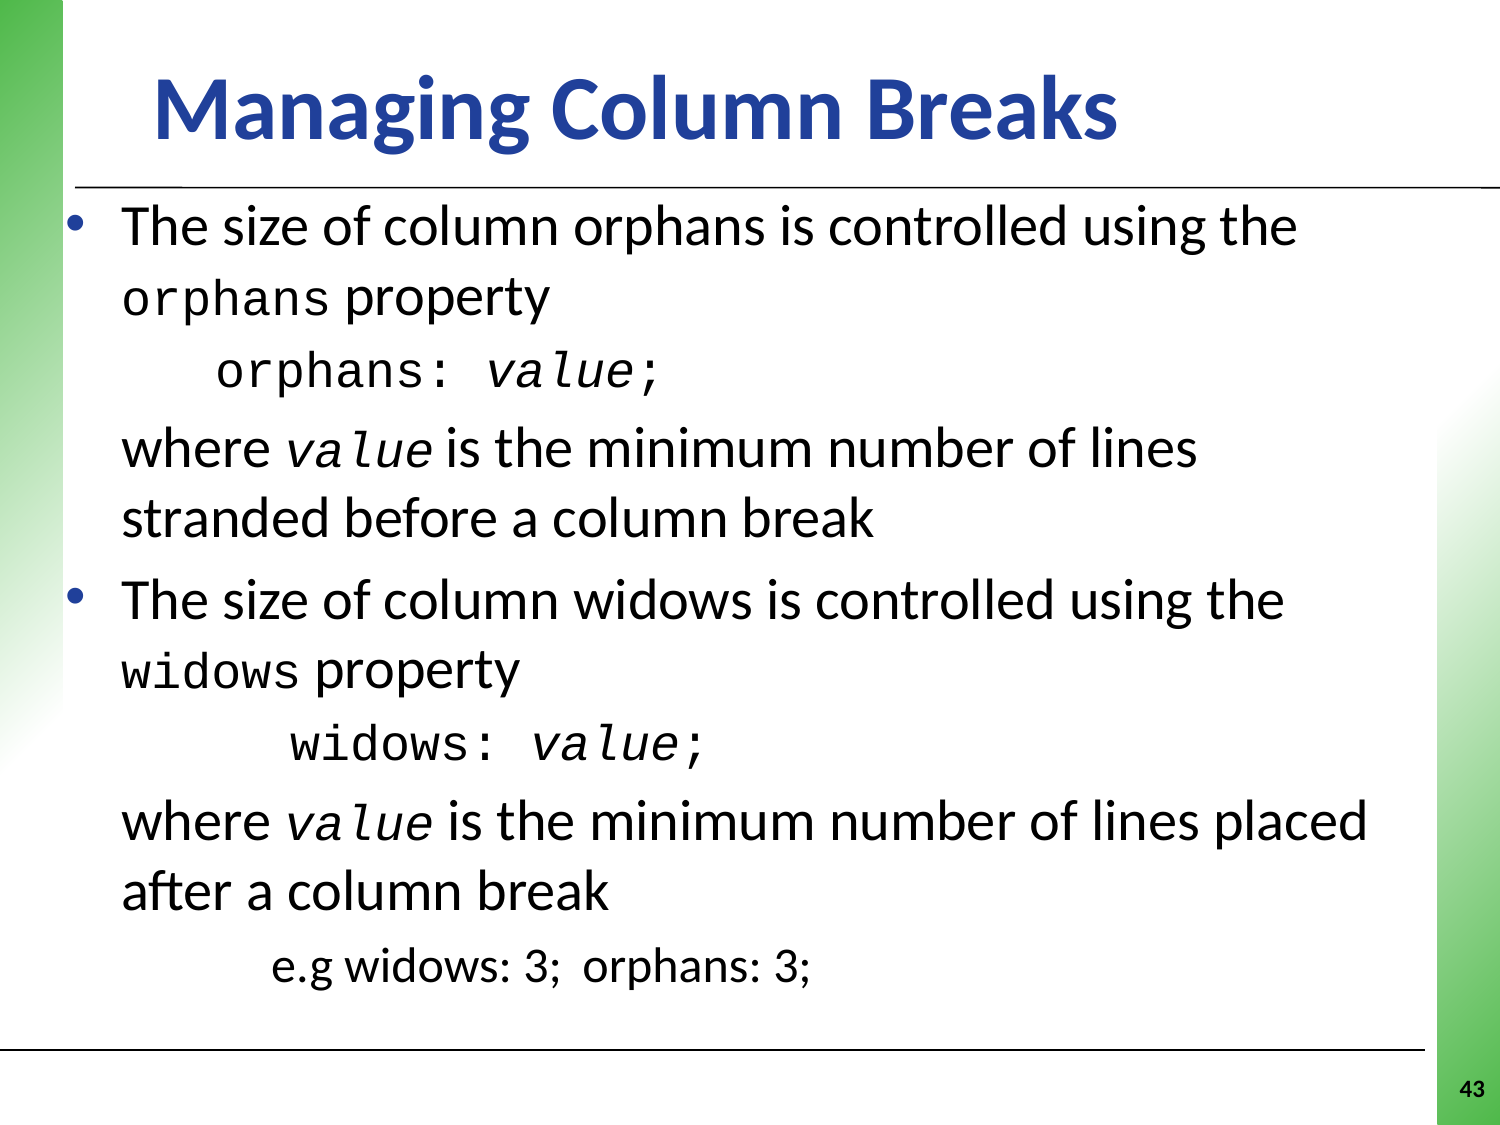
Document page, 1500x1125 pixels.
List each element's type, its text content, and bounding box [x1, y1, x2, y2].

slide_number 43 [1412, 1050, 1500, 1125]
title Managing Column Breaks [137, 24, 1500, 181]
list The size of column orphans is controlled using the orphans property orphans: value; where value is the minimum number of lines stranded before a column break The size of column widows is controlled using the widows property widows: value; where value is the minimum number of lines placed after a column break e.g widows: 3; orphans: 3; [49, 179, 1401, 986]
